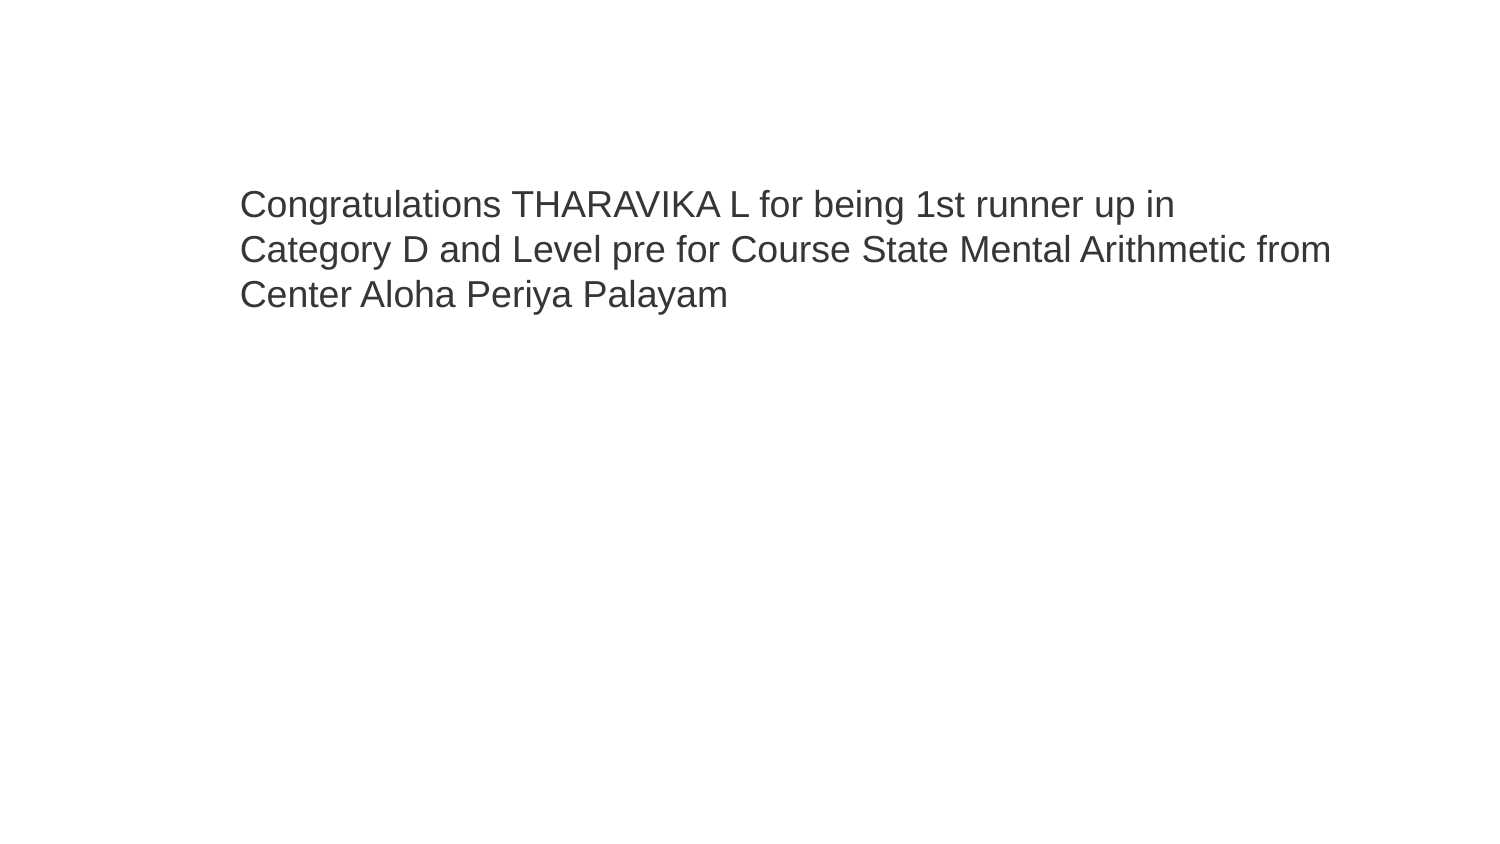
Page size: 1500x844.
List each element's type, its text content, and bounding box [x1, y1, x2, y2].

text_box Congratulations THARAVIKA L for being 1st runner up in Category D and Level pre for Course State Mental Arithmetic from Center Aloha Periya Palayam [224, 224, 1350, 270]
